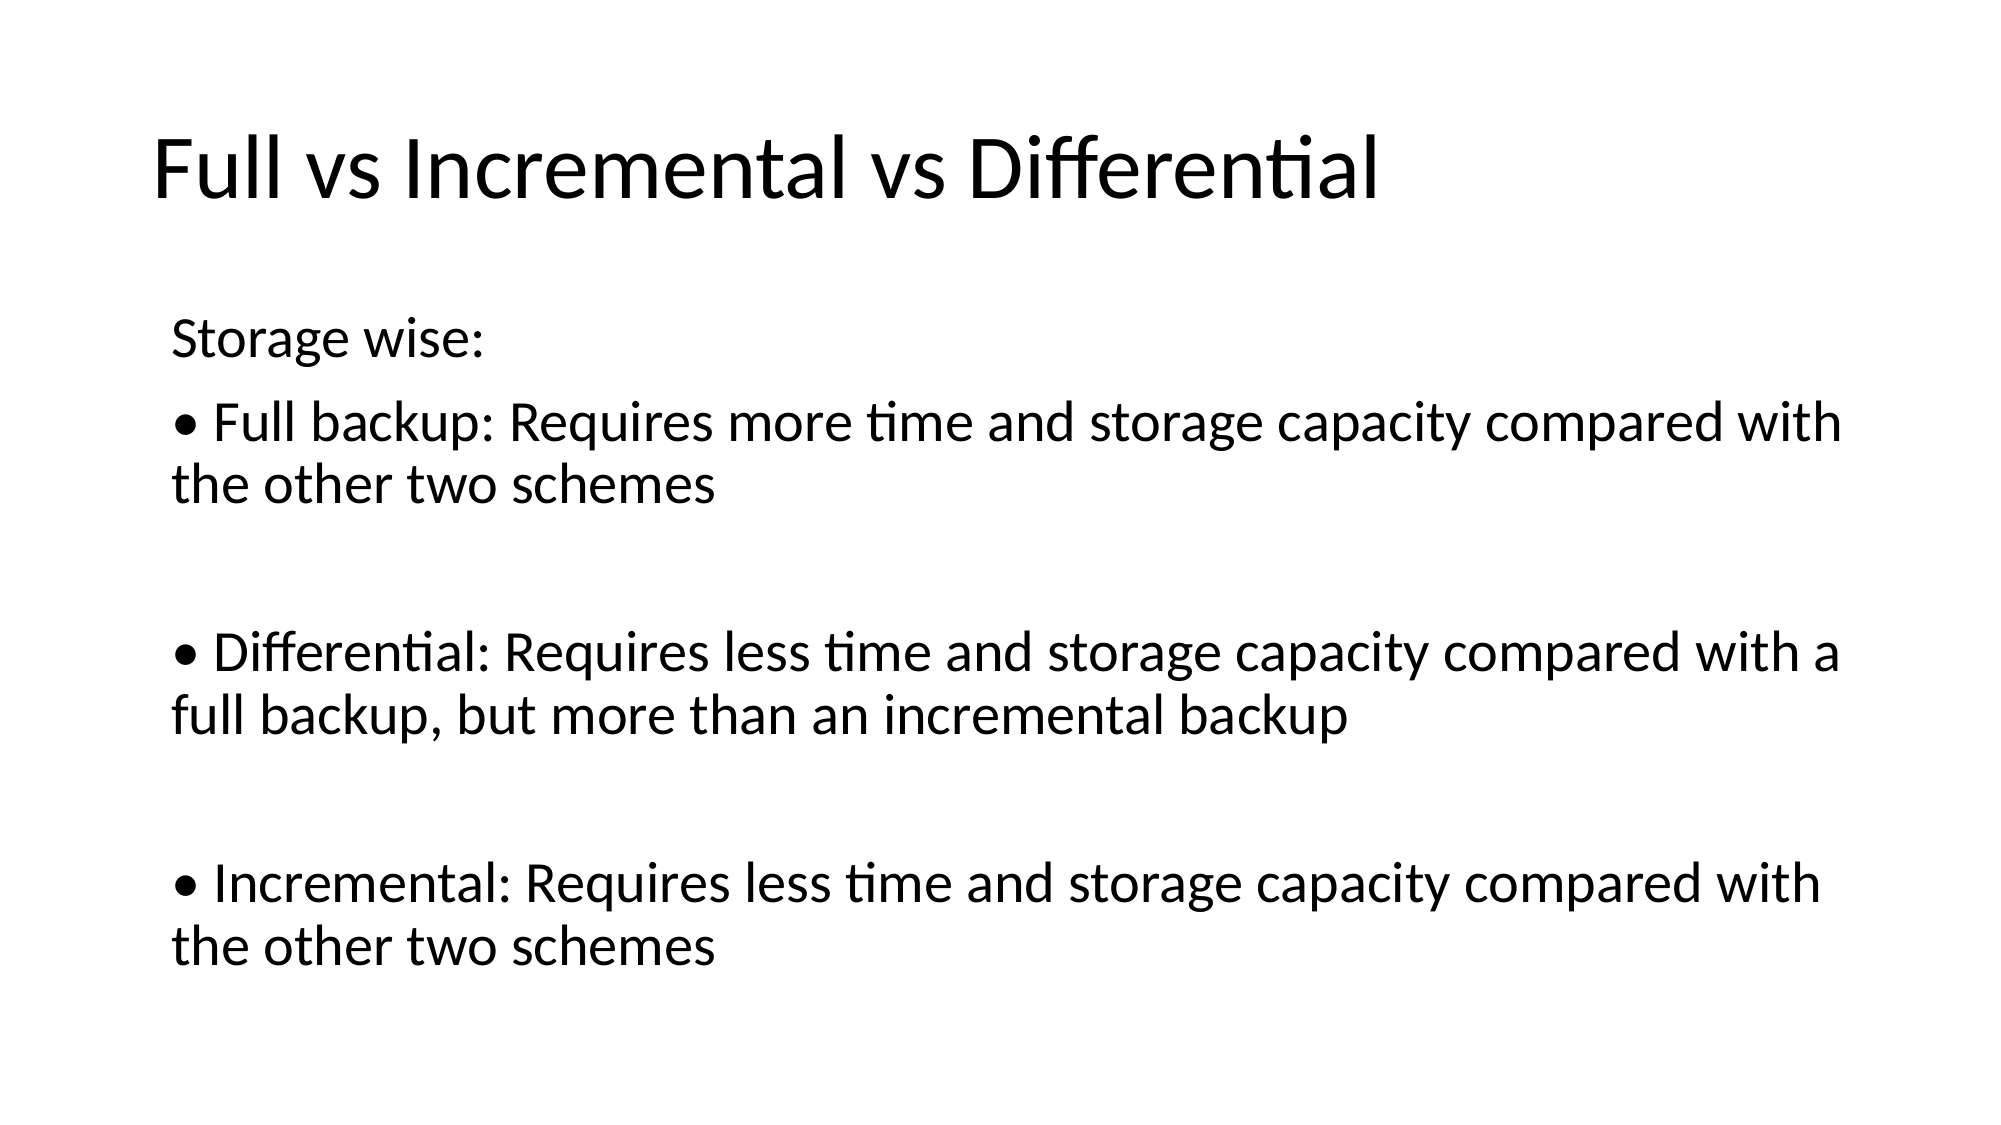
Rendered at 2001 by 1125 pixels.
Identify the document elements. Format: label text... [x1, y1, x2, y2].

title Full vs Incremental vs Differential [137, 59, 1863, 278]
list Storage wise: • Full backup: Requires more time and storage capacity compared with the other two schemes • Differential: Requires less time and storage capacity compared with a full backup, but more than an incremental backup • Incremental: Requires less time and storage capacity compared with the other two schemes [137, 299, 1863, 1014]
